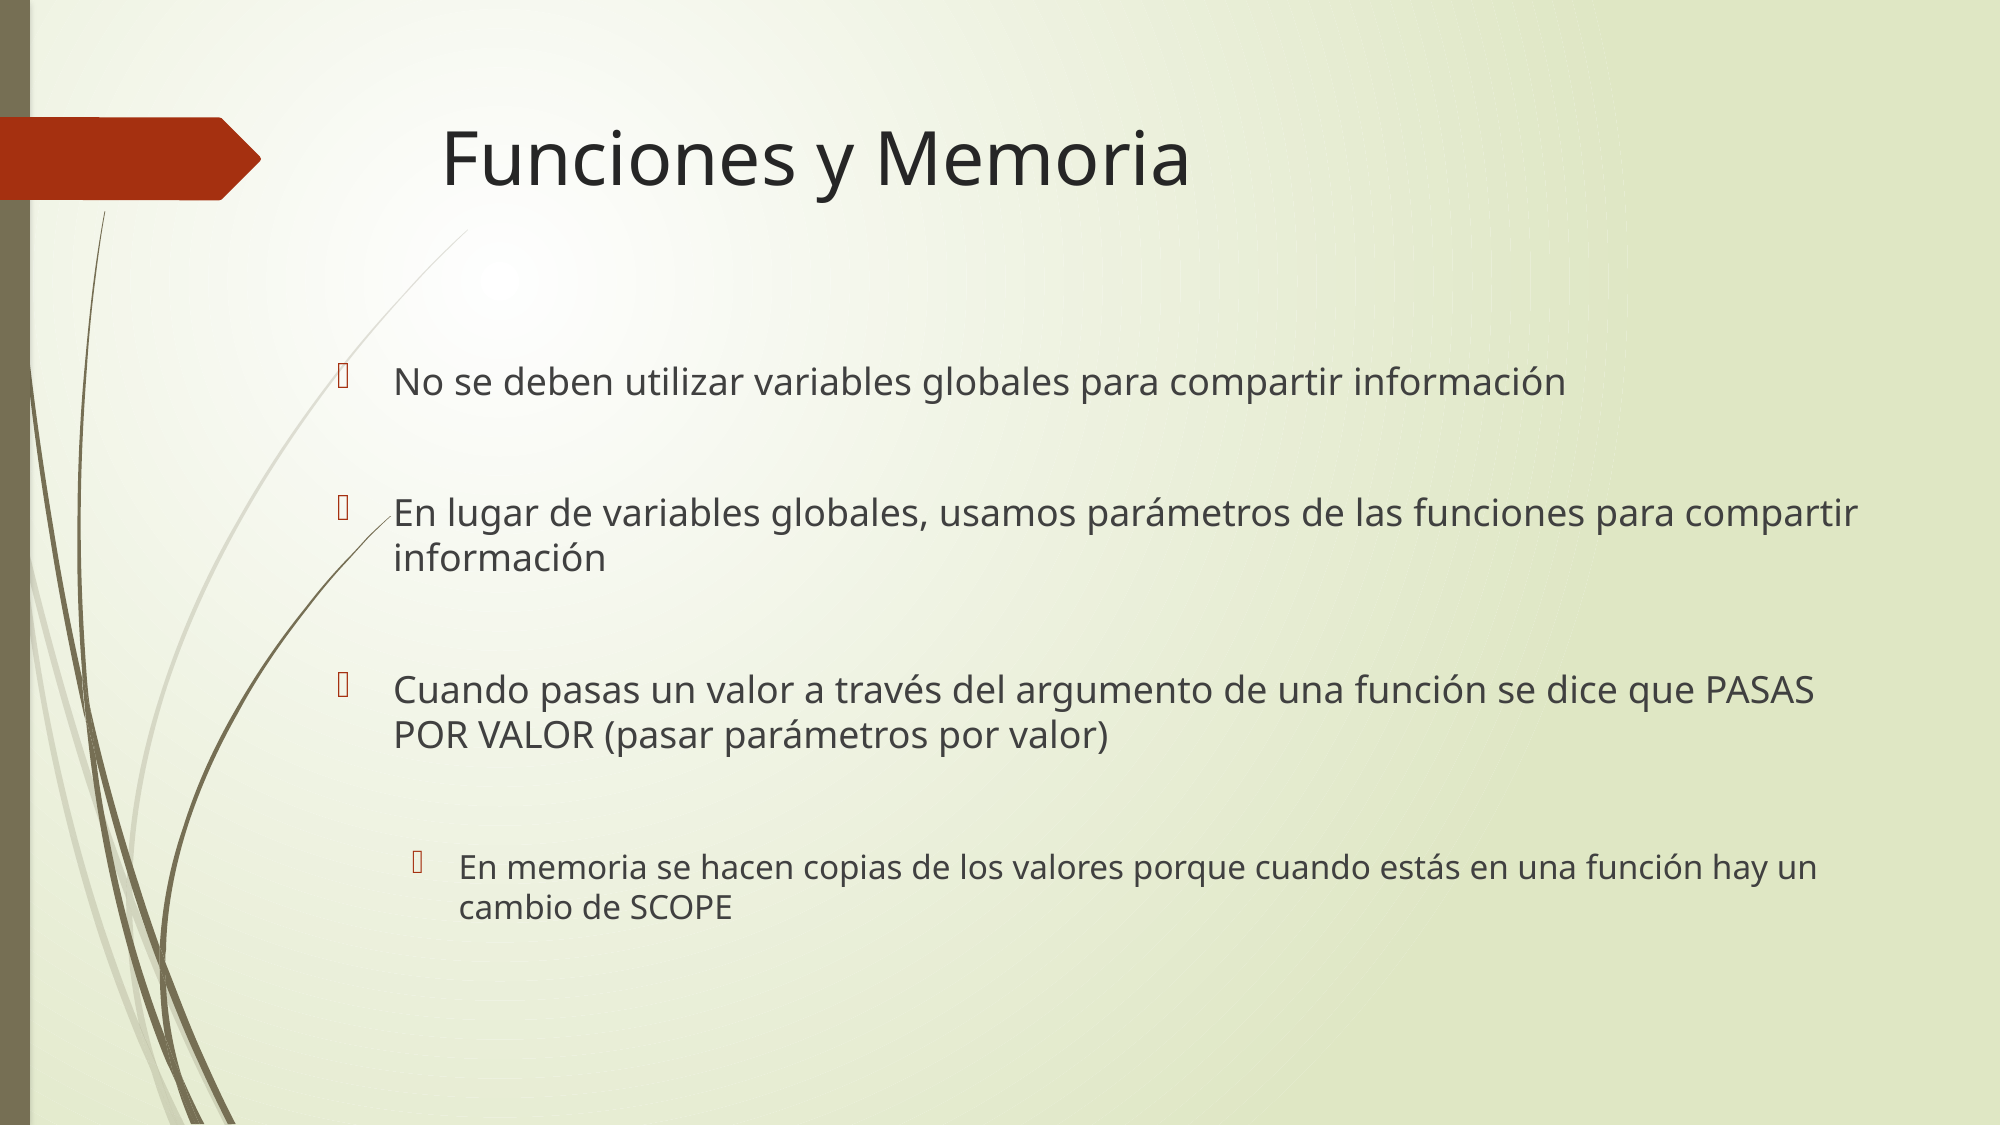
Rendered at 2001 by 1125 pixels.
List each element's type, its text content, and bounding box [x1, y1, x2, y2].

list No se deben utilizar variables globales para compartir información En lugar de variables globales, usamos parámetros de las funciones para compartir información Cuando pasas un valor a través del argumento de una función se dice que PASAS POR VALOR (pasar parámetros por valor) En memoria se hacen copias de los valores porque cuando estás en una función hay un cambio de SCOPE [321, 350, 1888, 970]
title Funciones y Memoria [425, 102, 1888, 313]
